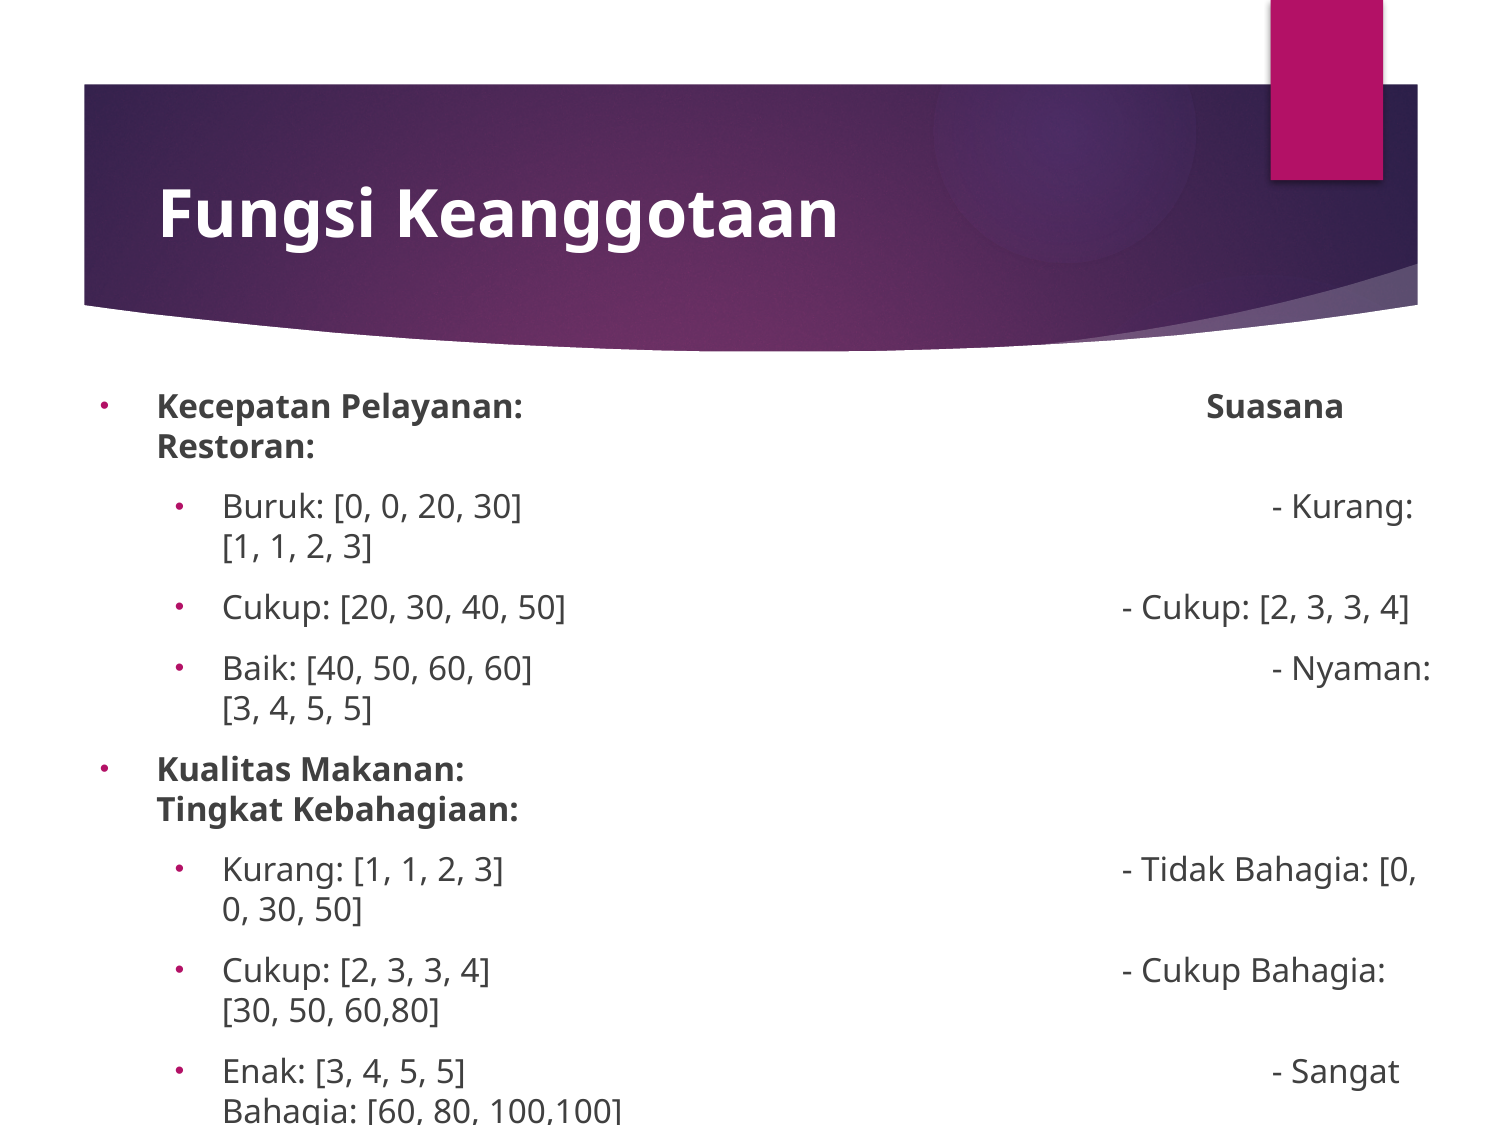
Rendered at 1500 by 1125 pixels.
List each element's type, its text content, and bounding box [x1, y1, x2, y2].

title Fungsi Keanggotaan [142, 152, 1183, 269]
list Kecepatan Pelayanan: Suasana Restoran: Buruk: [0, 0, 20, 30] - Kurang: [1, 1, 2, 3] Cukup: [20, 30, 40, 50] - Cukup: [2, 3, 3, 4] Baik: [40, 50, 60, 60] - Nyaman: [3, 4, 5, 5] Kualitas Makanan: Tingkat Kebahagiaan: Kurang: [1, 1, 2, 3] - Tidak Bahagia: [0, 0, 30, 50] Cukup: [2, 3, 3, 4] - Cukup Bahagia: [30, 50, 60,80] Enak: [3, 4, 5, 5] - Sangat Bahagia: [60, 80, 100,100] [84, 377, 1455, 908]
